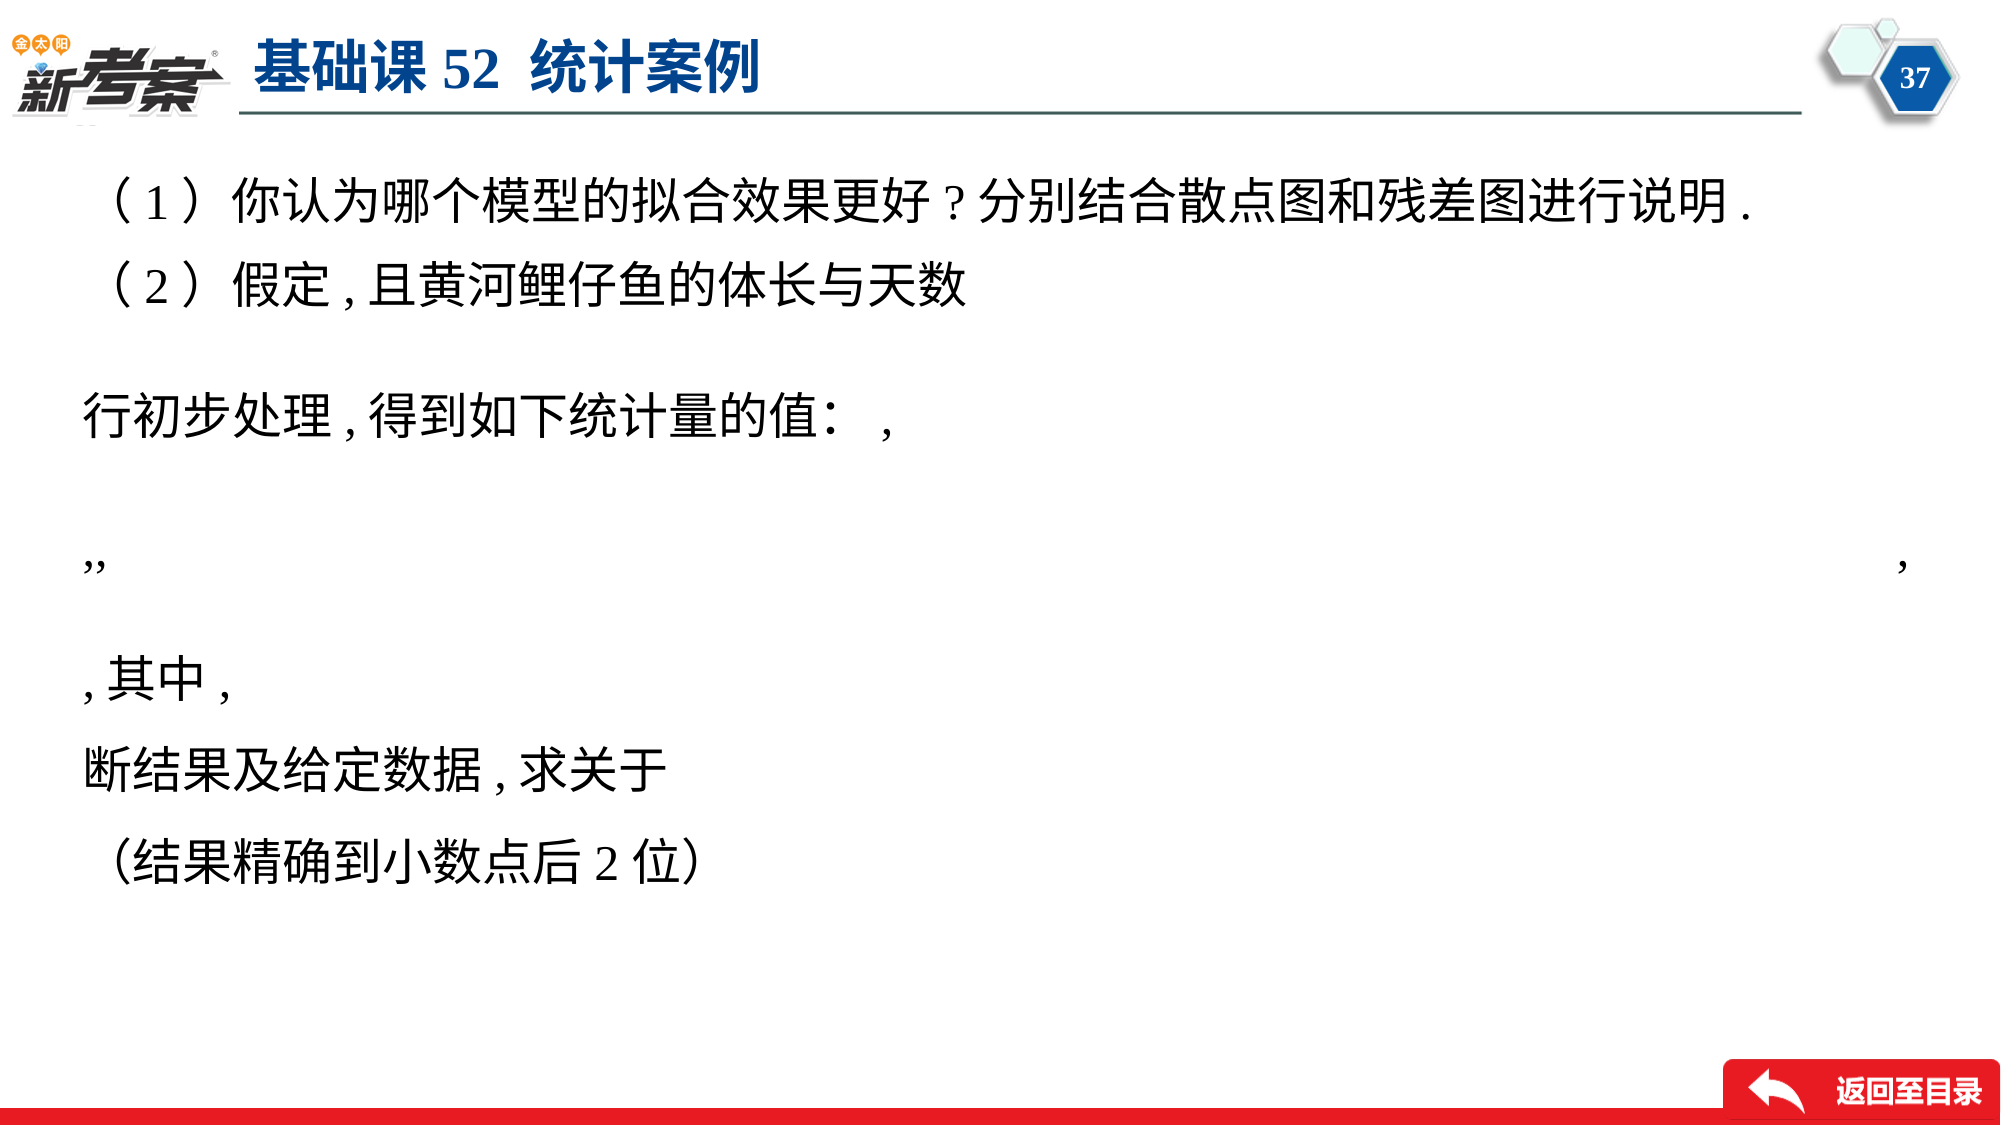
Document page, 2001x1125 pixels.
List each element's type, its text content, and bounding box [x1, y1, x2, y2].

text_box （1）你认为哪个模型的拟合效果更好?分别结合散点图和残差图进行说明. [82, 142, 1917, 221]
picture [0, 0, 2001, 1125]
